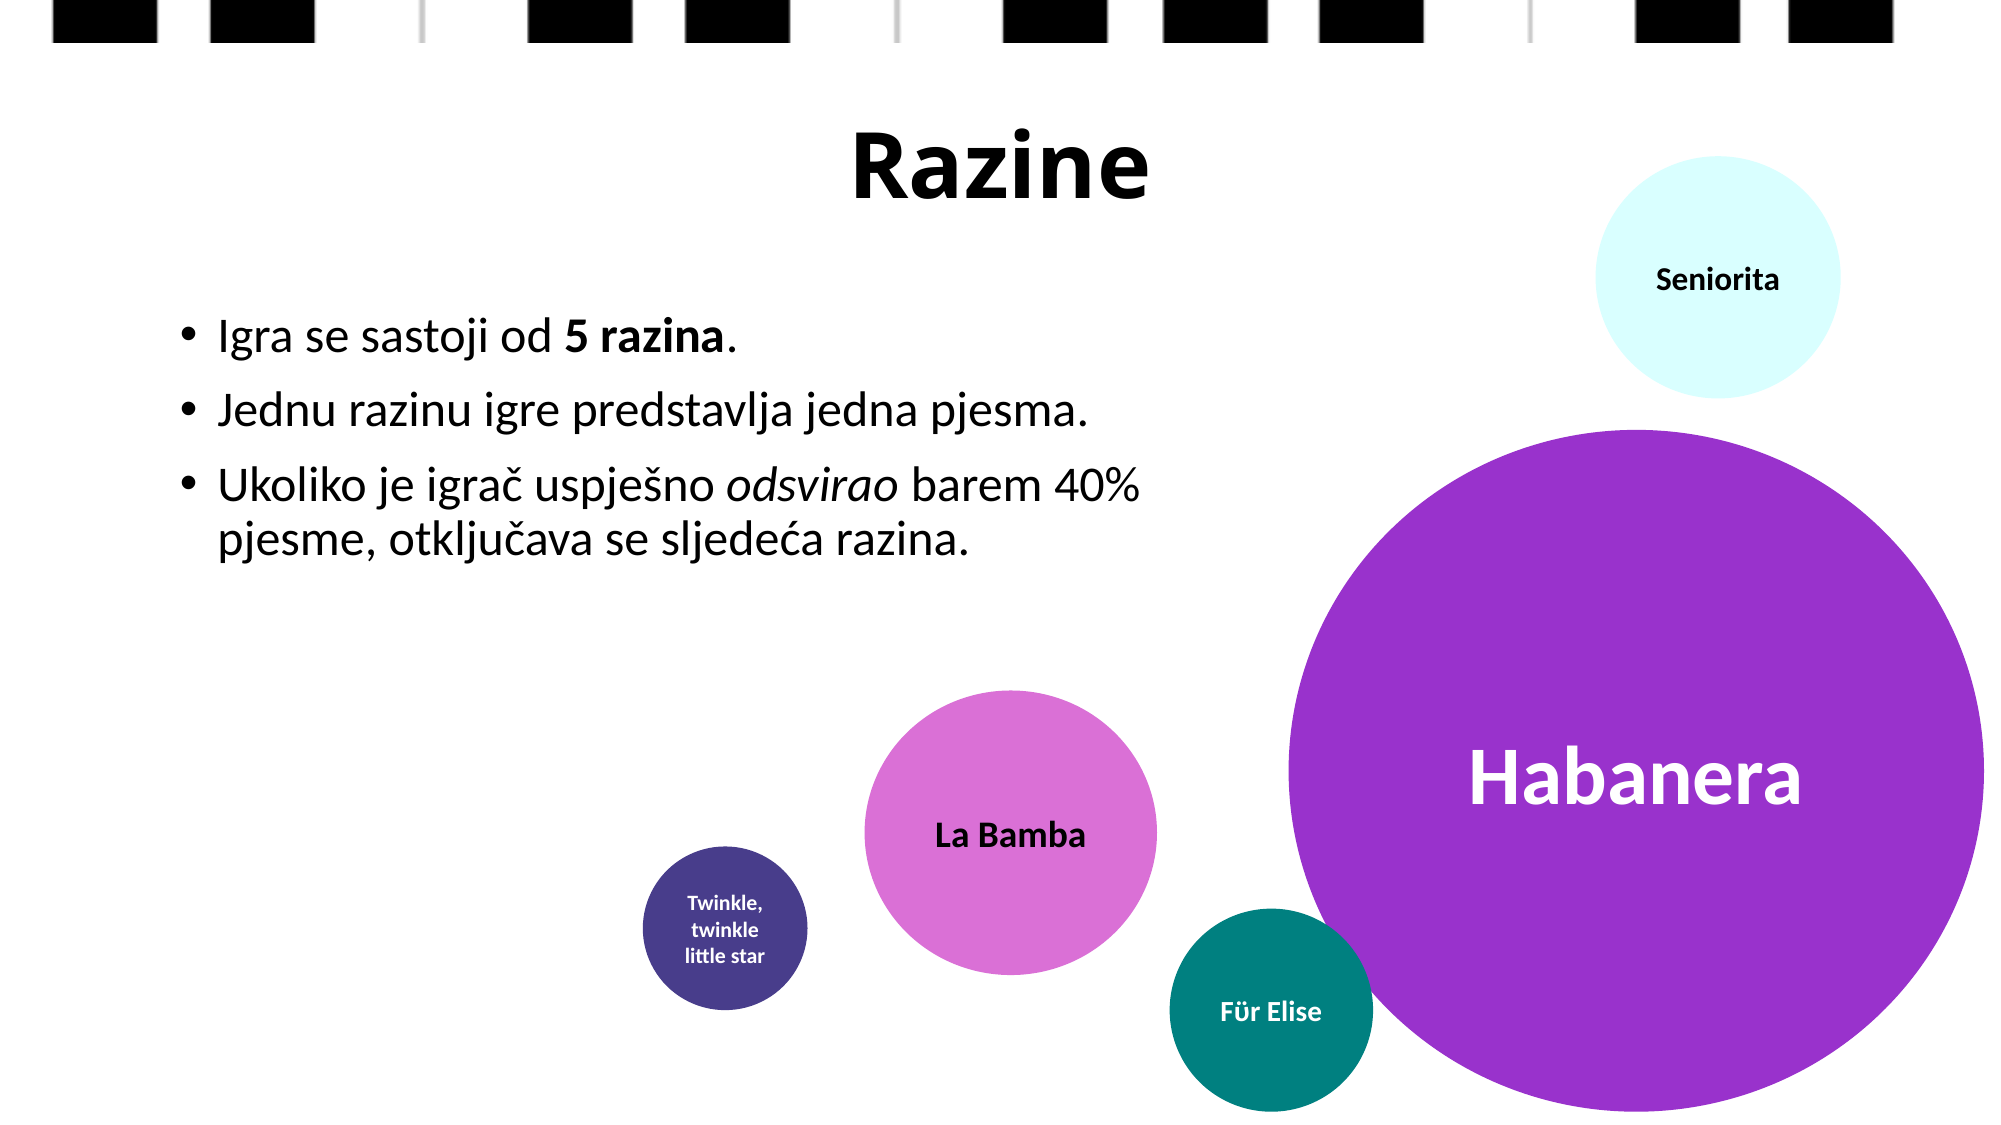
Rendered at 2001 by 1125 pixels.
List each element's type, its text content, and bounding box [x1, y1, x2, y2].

title Razine [137, 59, 1863, 278]
text_box Seniorita [1594, 155, 1842, 400]
text_box La Bamba [863, 689, 1159, 977]
text_box Twinkle, twinkle little star [641, 845, 809, 1012]
picture [0, 0, 2000, 43]
text_box Habanera [1287, 428, 1986, 1113]
list Igra se sastoji od 5 razina. Jednu razinu igre predstavlja jedna pjesma. Ukoliko je igrač uspješno odsvirao barem 40% pjesme, otključava se sljedeća razina. [164, 301, 1203, 649]
text_box Fϋr Elise [1168, 907, 1375, 1113]
